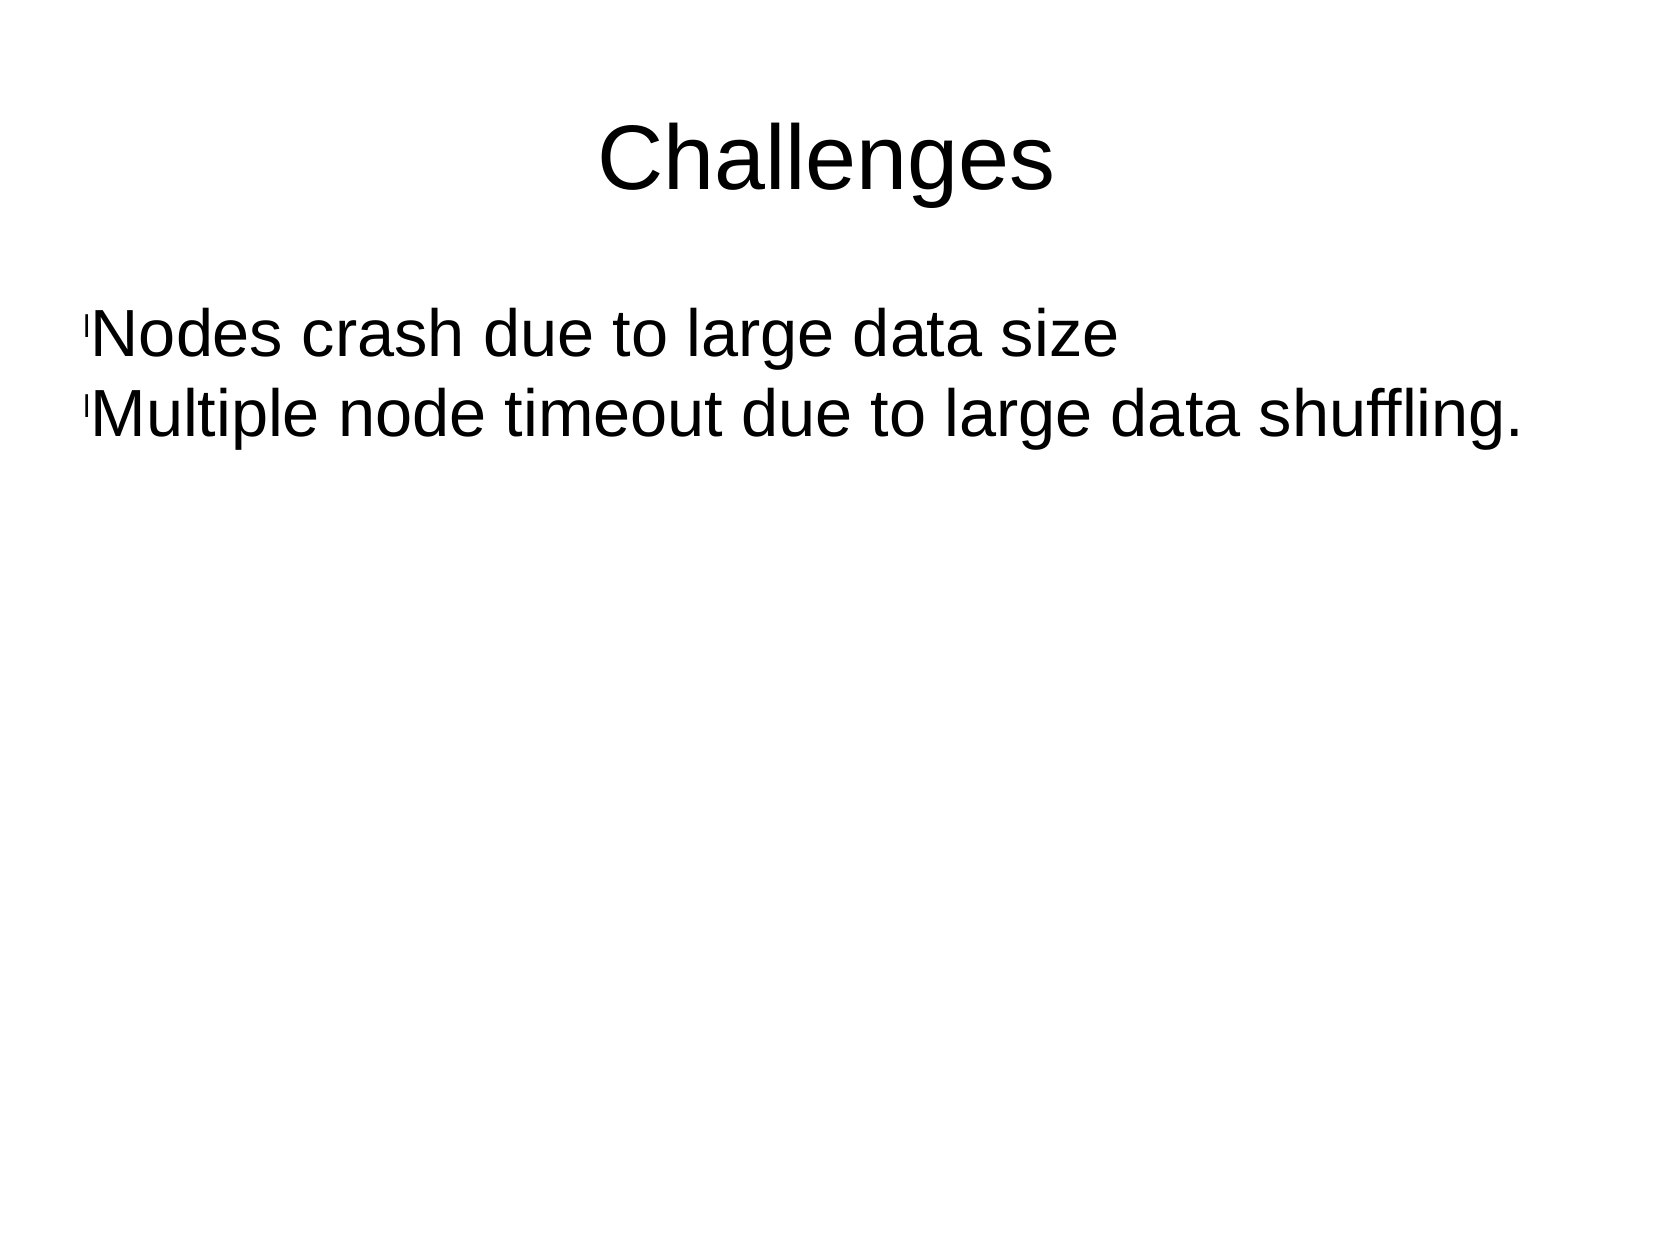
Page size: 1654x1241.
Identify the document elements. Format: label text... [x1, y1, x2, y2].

text_box Nodes crash due to large data size Multiple node timeout due to large data shuffling. [82, 290, 1571, 1010]
text_box Challenges [82, 49, 1571, 257]
